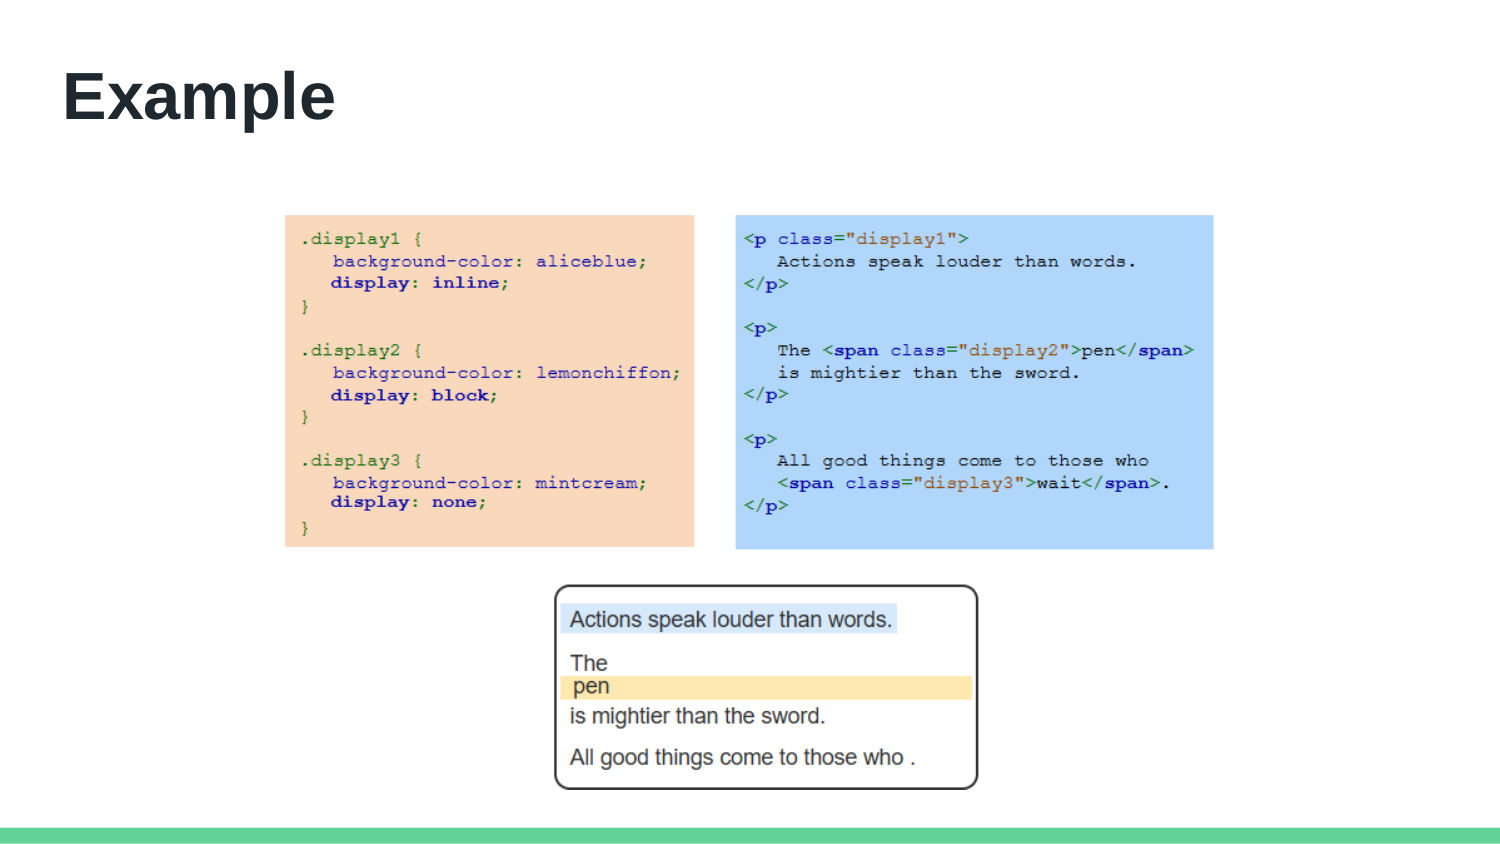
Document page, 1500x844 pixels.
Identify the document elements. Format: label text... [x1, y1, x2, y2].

picture [274, 204, 1226, 791]
title Example [47, 37, 1446, 191]
